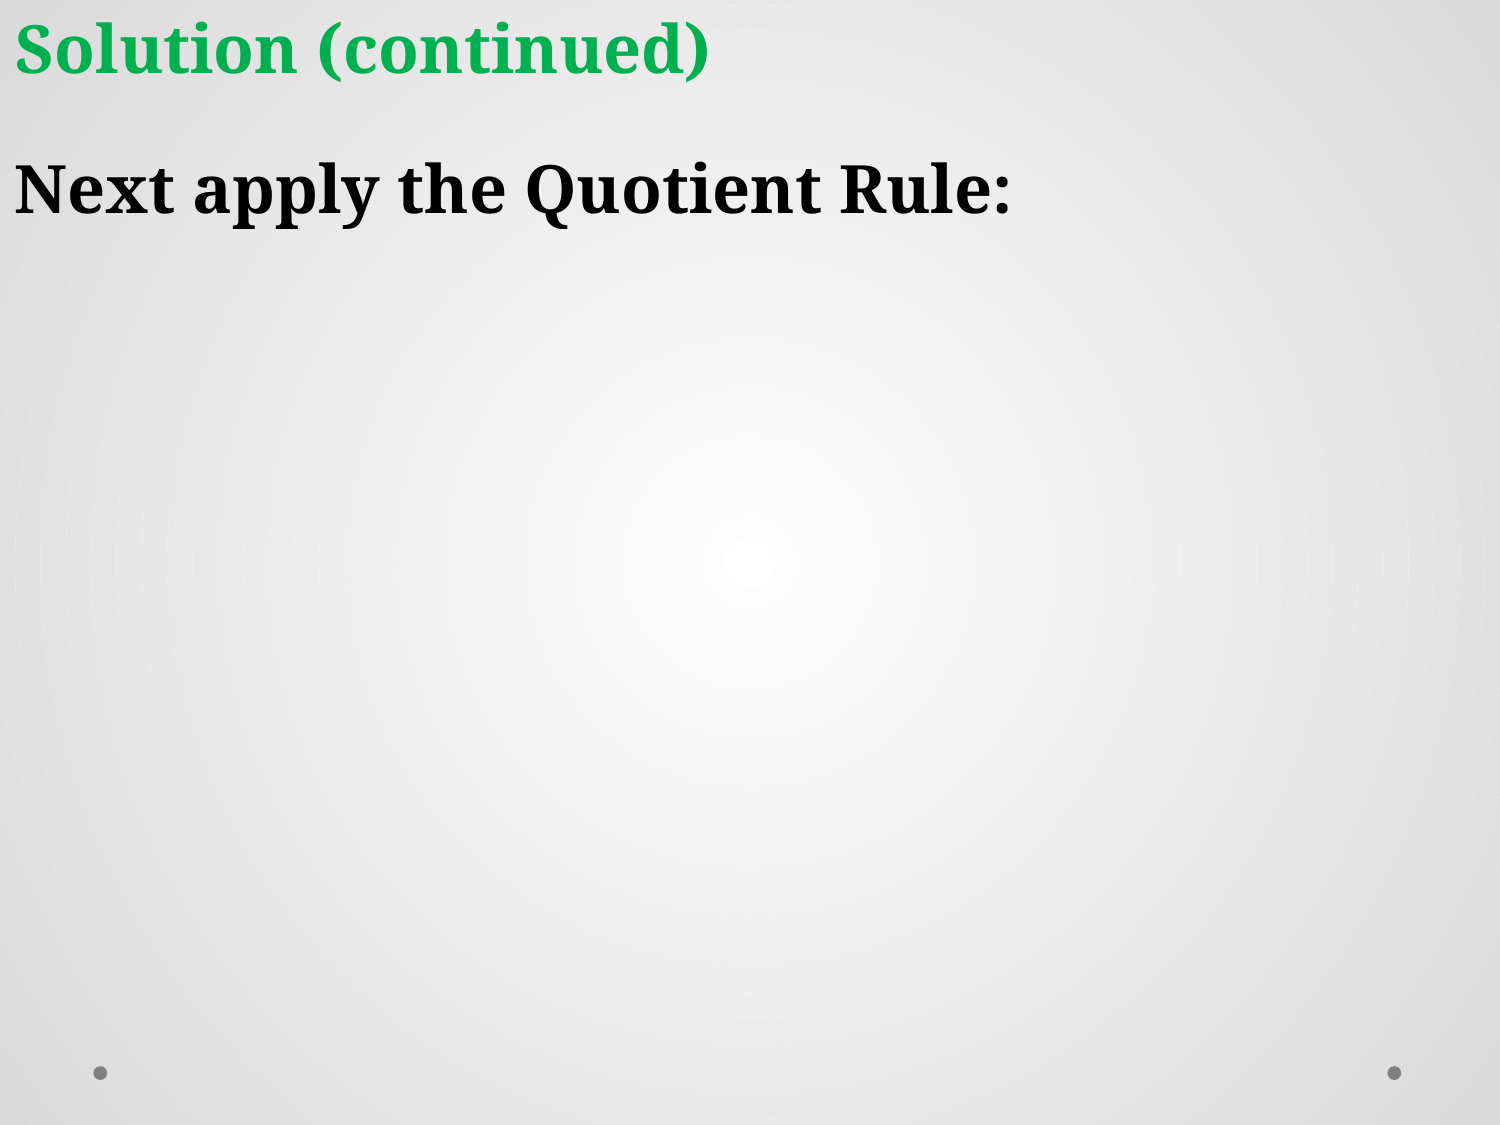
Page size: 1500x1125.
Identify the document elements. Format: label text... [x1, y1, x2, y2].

text_box Solution (continued) [1, 0, 1500, 95]
